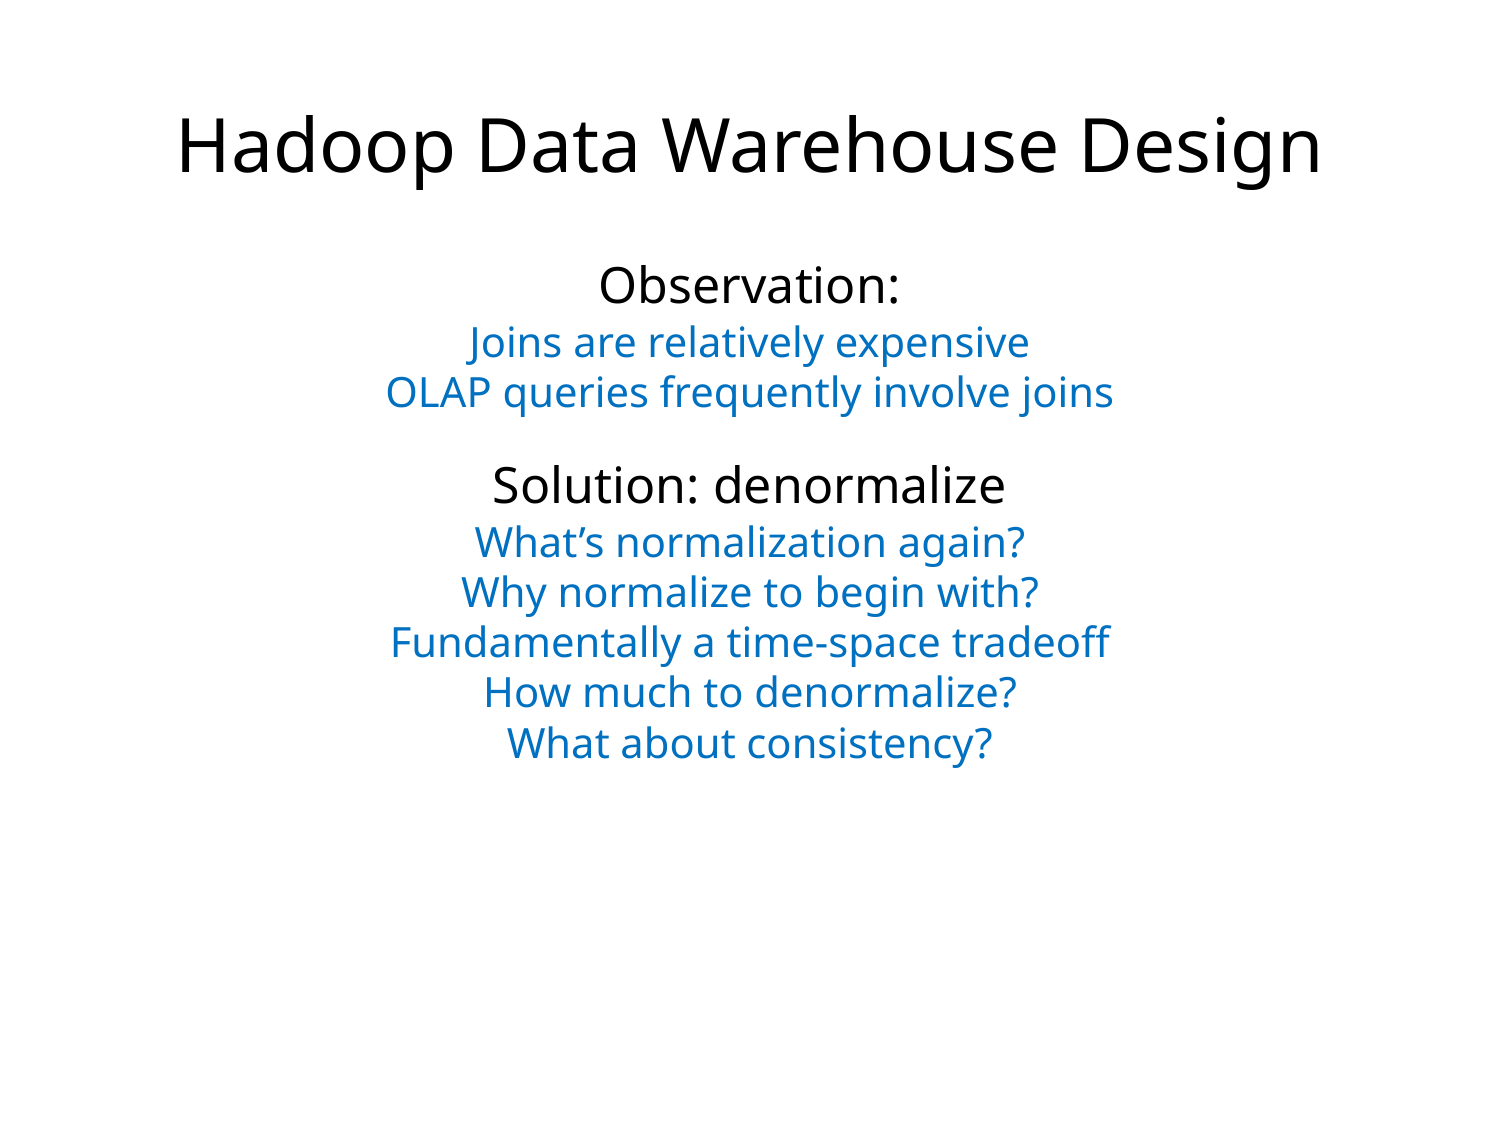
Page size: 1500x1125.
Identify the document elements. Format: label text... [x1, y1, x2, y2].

text_box Joins are relatively expensive OLAP queries frequently involve joins [0, 308, 1500, 424]
text_box Solution: denormalize [0, 446, 1500, 508]
text_box Hadoop Data Warehouse Design [0, 90, 1500, 203]
text_box Observation: [0, 246, 1500, 308]
text_box What’s normalization again? Why normalize to begin with? Fundamentally a time-space tradeoff How much to denormalize? What about consistency? [0, 508, 1500, 774]
